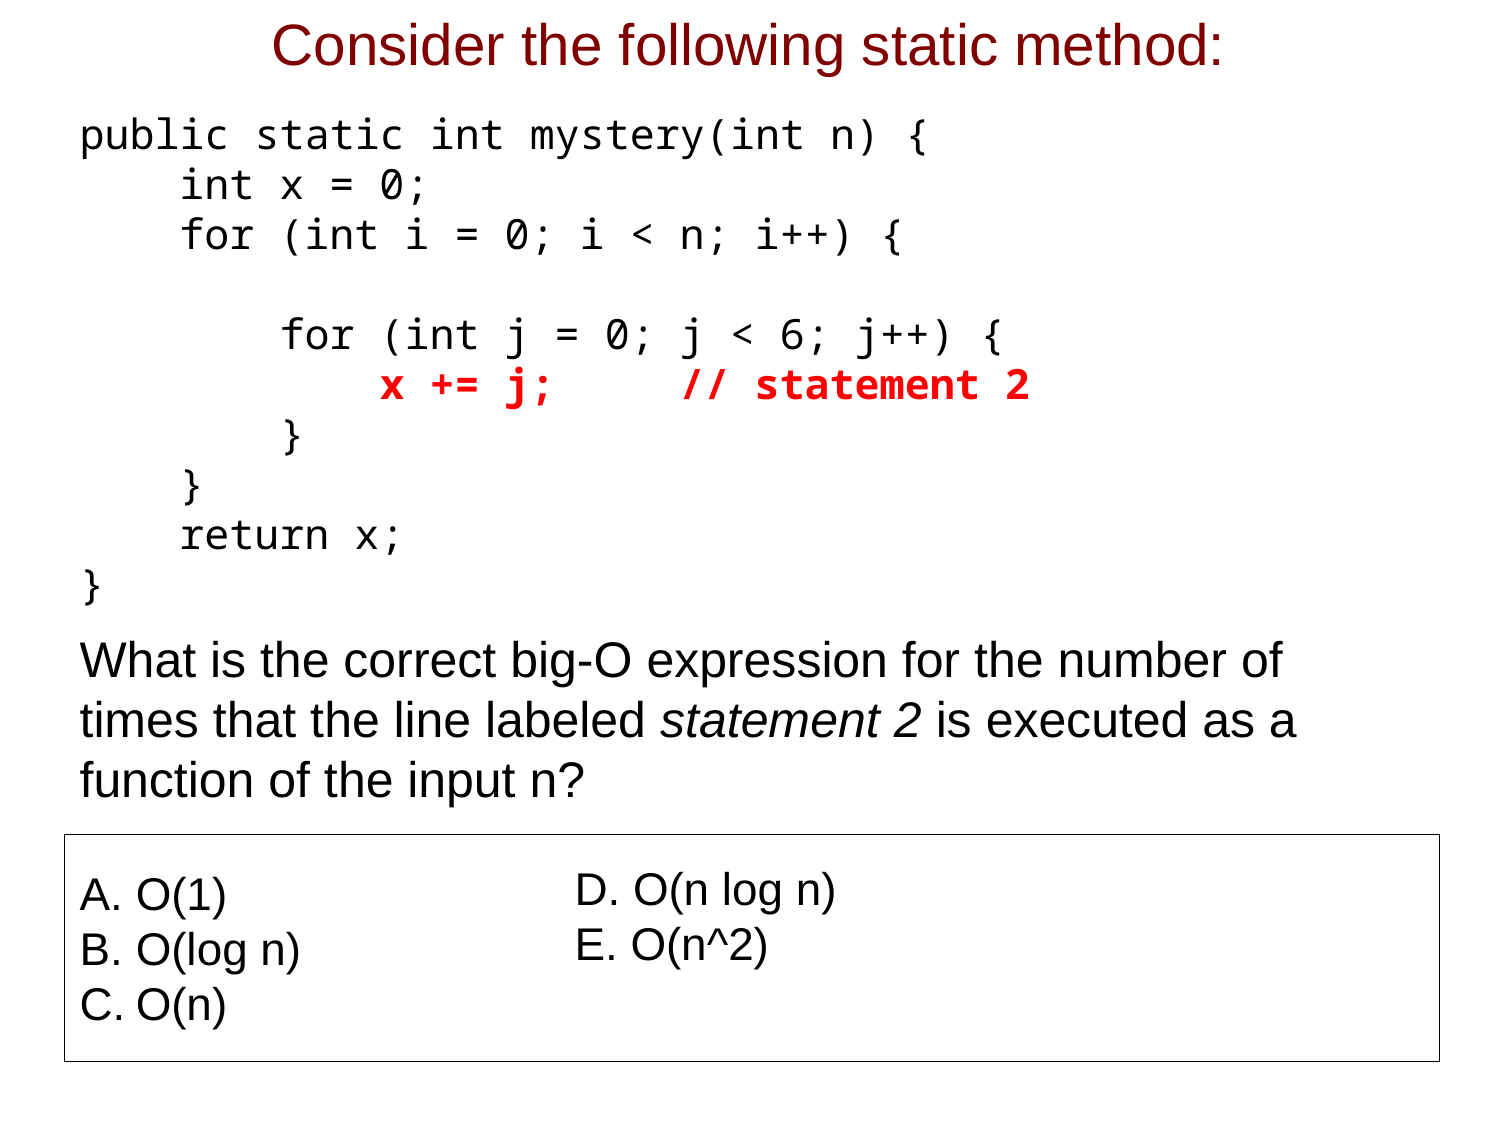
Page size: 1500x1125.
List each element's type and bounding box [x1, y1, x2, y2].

title [112, 12, 1386, 73]
text_box [64, 620, 1440, 1062]
text_box [64, 100, 1314, 616]
